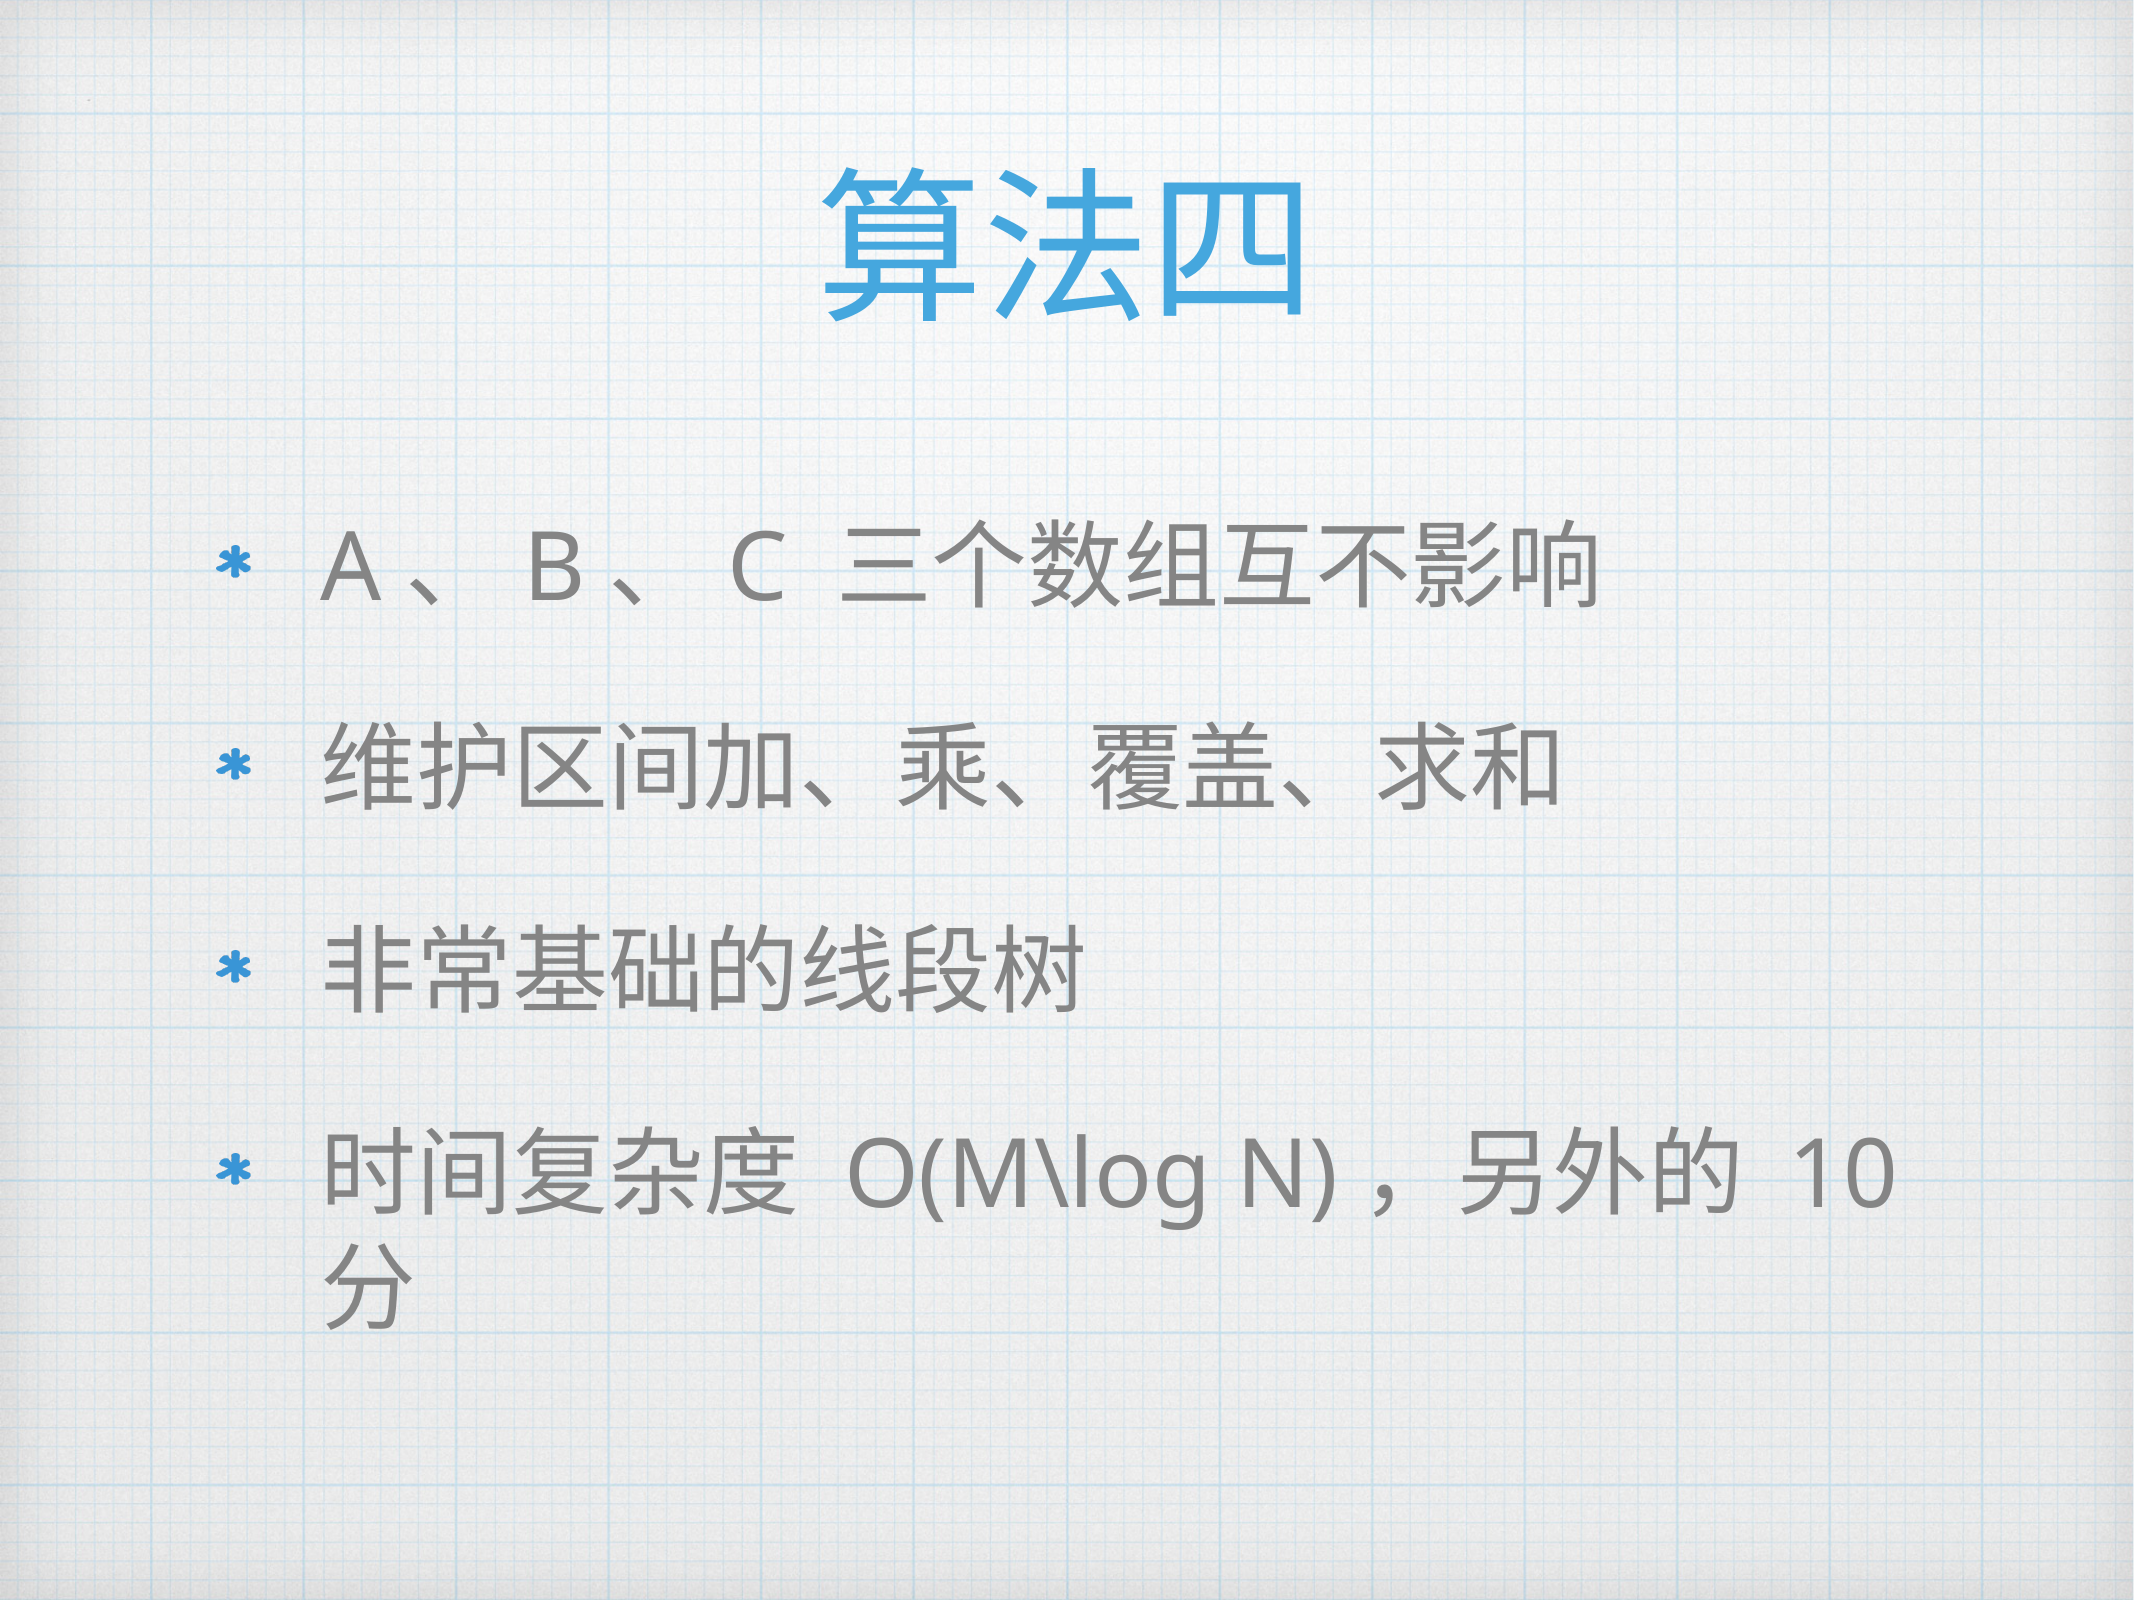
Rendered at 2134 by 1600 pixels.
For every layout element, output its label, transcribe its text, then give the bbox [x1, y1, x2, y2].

title 算法四 [207, 41, 1926, 443]
picture [0, 0, 2134, 1600]
list A、B、C 三个数组互不影响 维护区间加、乘、覆盖、求和 非常基础的线段树 时间复杂度 O(M\log N)，另外的 10 分 [207, 453, 1926, 1393]
